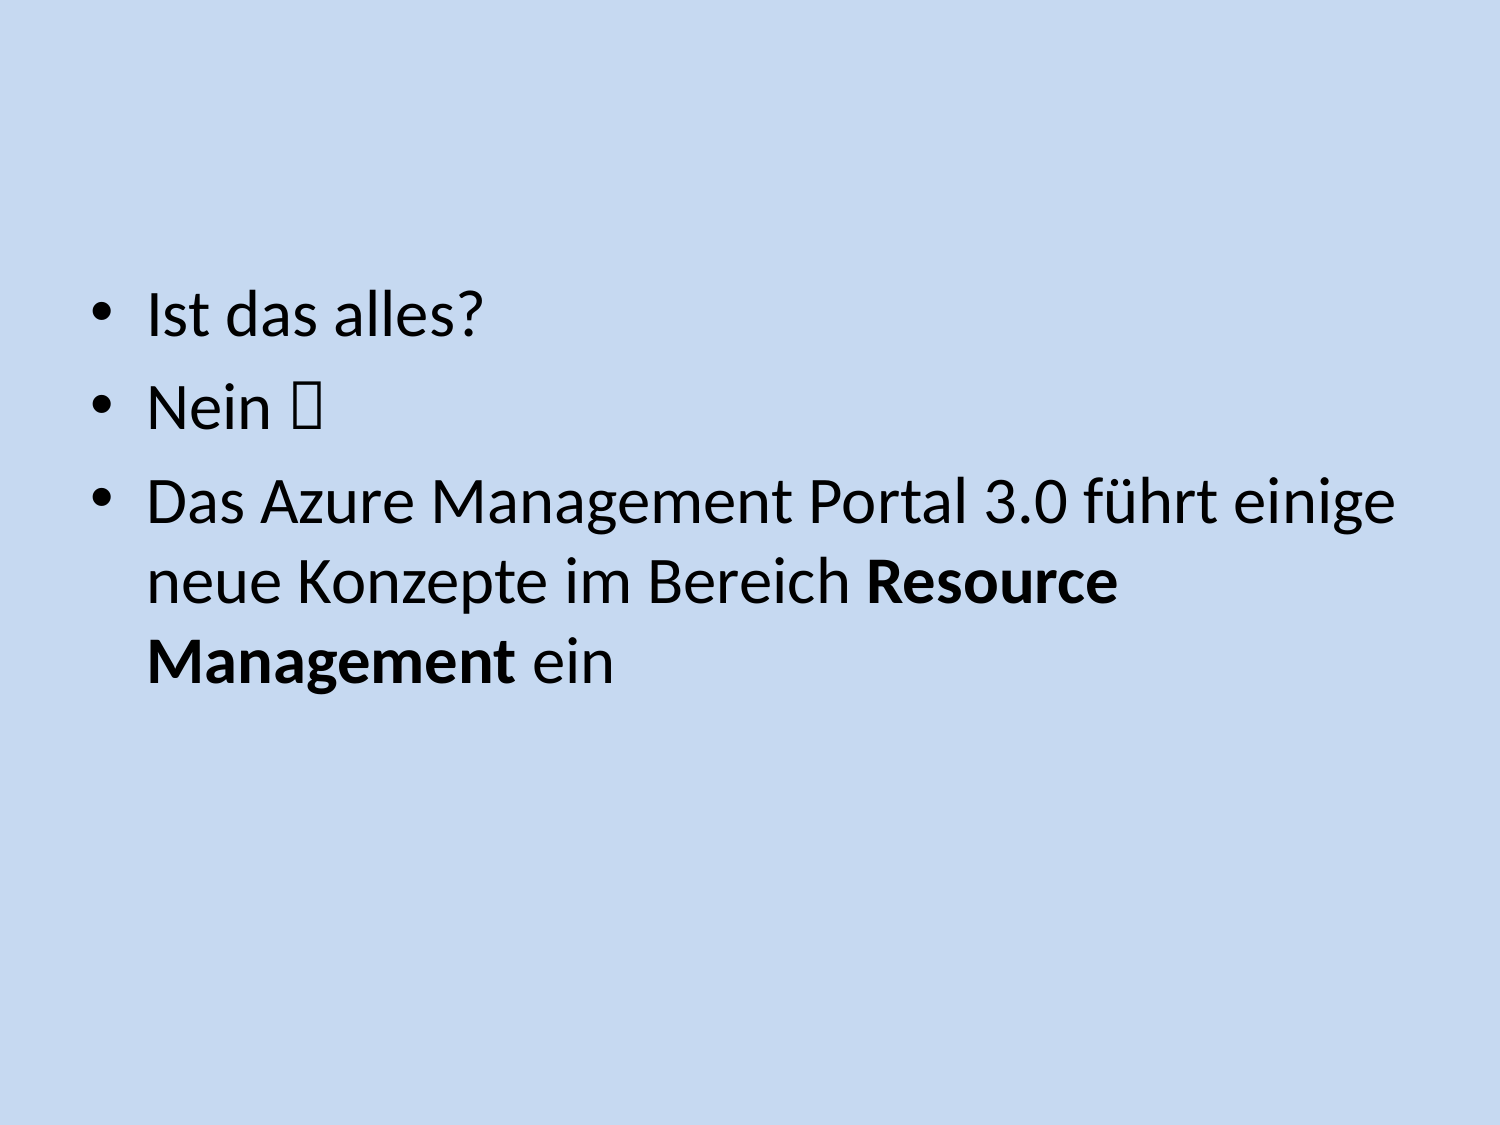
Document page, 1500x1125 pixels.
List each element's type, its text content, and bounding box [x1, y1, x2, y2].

list Ist das alles? Nein  Das Azure Management Portal 3.0 führt einige neue Konzepte im Bereich Resource Management ein [75, 262, 1425, 1005]
